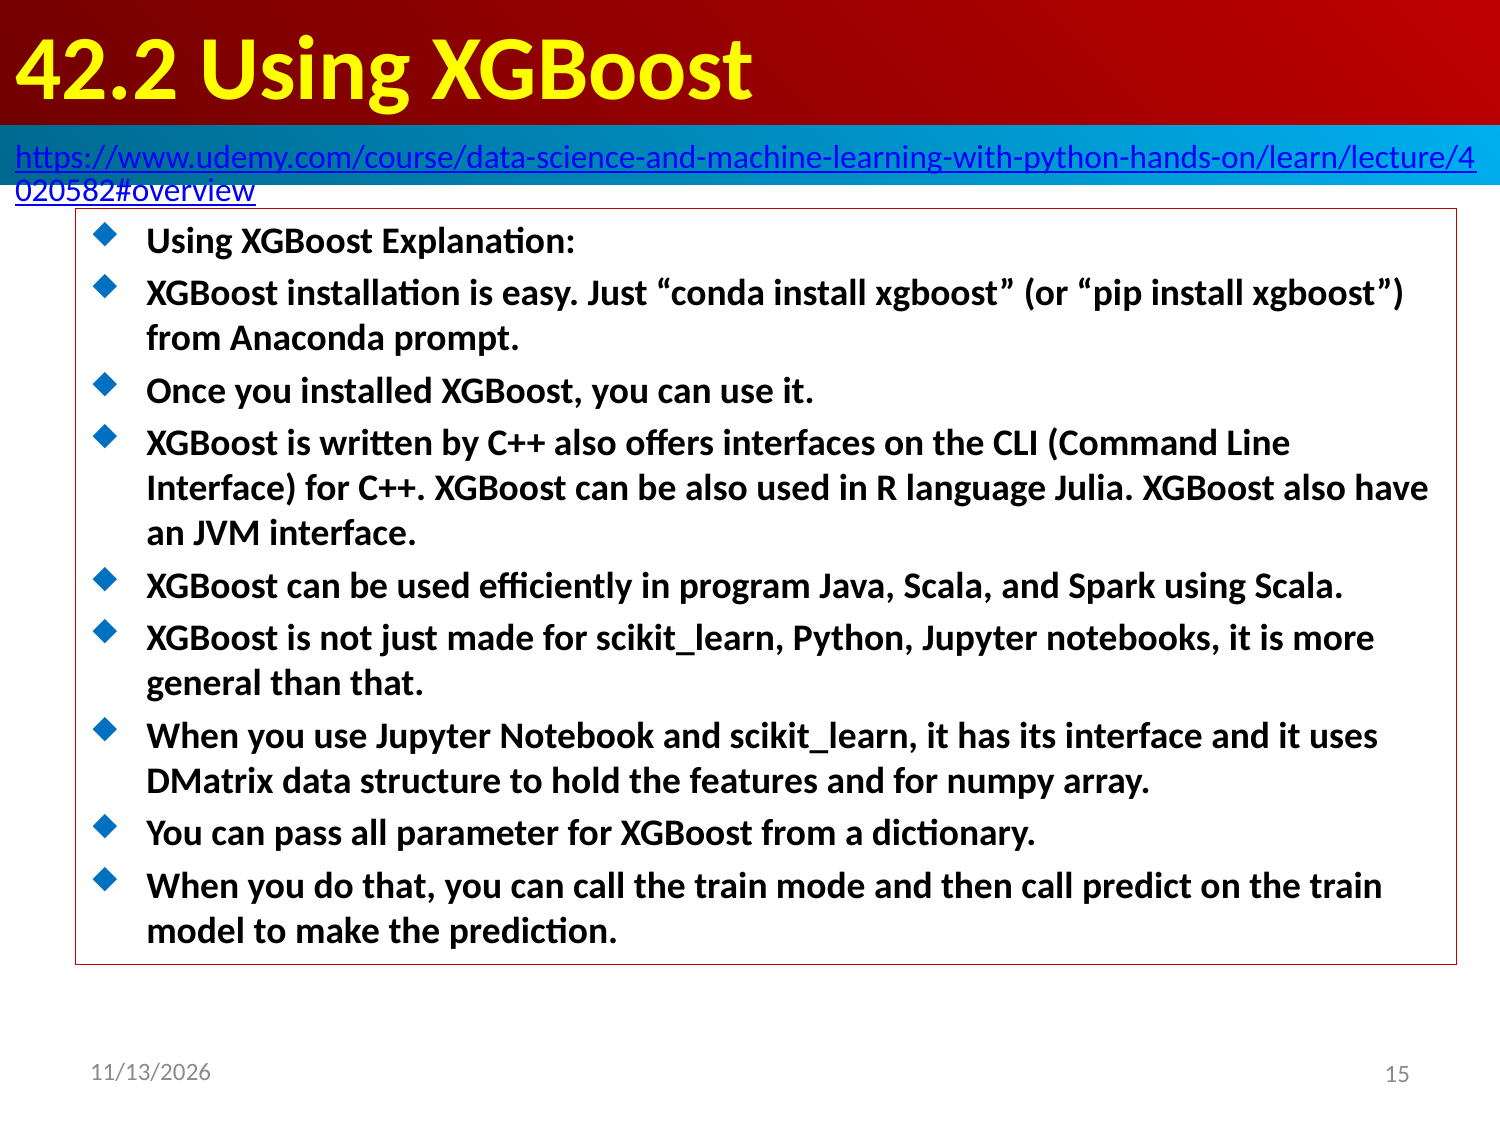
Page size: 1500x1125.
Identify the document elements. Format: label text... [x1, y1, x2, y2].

title 42.2 Using XGBoost [0, 0, 1500, 125]
text_box https://www.udemy.com/course/data-science-and-machine-learning-with-python-hands-on/learn/lecture/4020582#overview [0, 125, 1500, 185]
subtitle Using XGBoost Explanation: XGBoost installation is easy. Just “conda install xgboost” (or “pip install xgboost”) from Anaconda prompt. Once you installed XGBoost, you can use it. XGBoost is written by C++ also offers interfaces on the CLI (Command Line Interface) for C++. XGBoost can be also used in R language Julia. XGBoost also have an JVM interface. XGBoost can be used efficiently in program Java, Scala, and Spark using Scala. XGBoost is not just made for scikit_learn, Python, Jupyter notebooks, it is more general than that. When you use Jupyter Notebook and scikit_learn, it has its interface and it uses DMatrix data structure to hold the features and for numpy array. You can pass all parameter for XGBoost from a dictionary. When you do that, you can call the train mode and then call predict on the train model to make the prediction. [75, 208, 1457, 965]
slide_number 15 [1074, 1042, 1425, 1103]
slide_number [75, 1040, 425, 1101]
